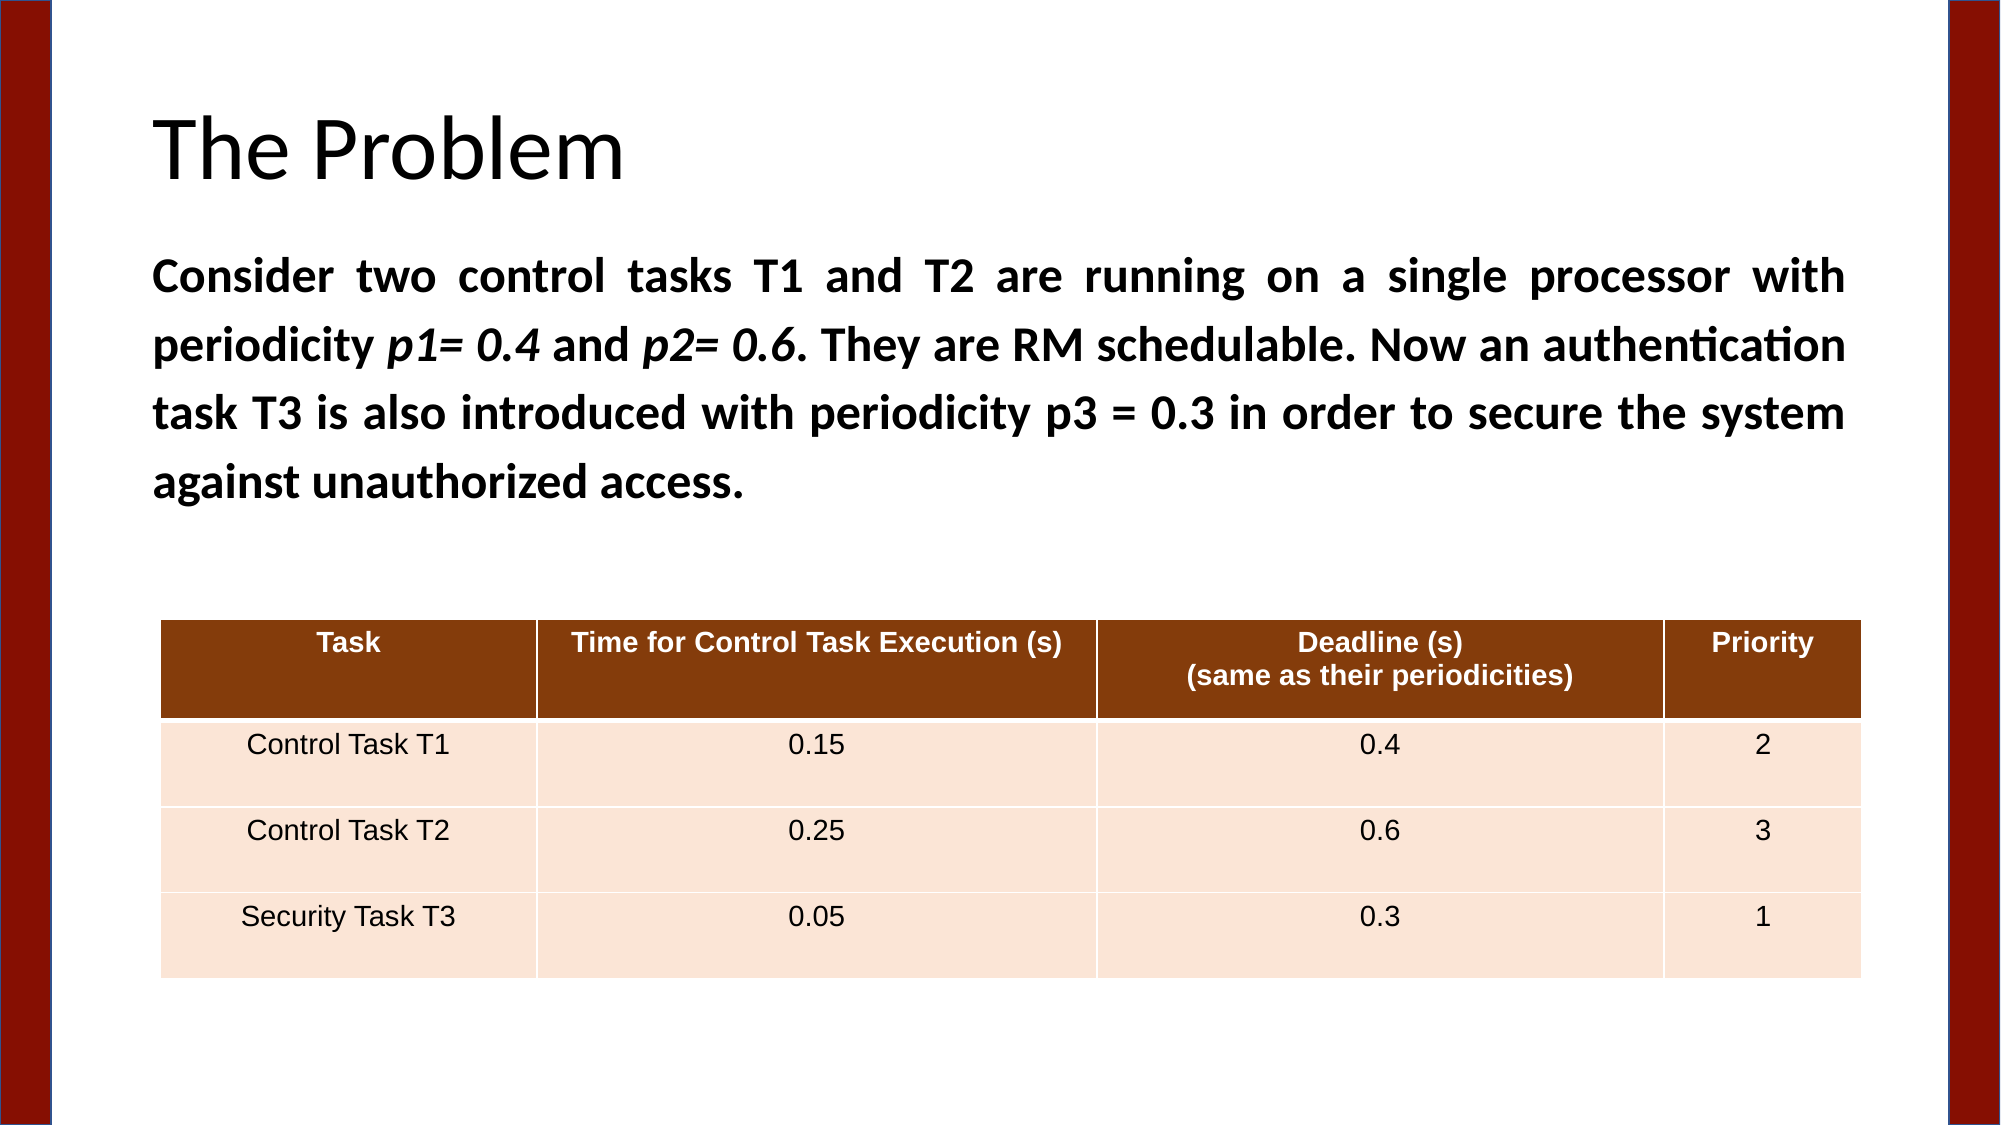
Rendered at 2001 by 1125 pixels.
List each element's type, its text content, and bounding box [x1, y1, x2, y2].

title The Problem [137, 41, 1863, 218]
table_cell Security Task T3 [161, 893, 536, 978]
table_header Priority [1665, 620, 1861, 718]
table_cell 1 [1665, 893, 1861, 978]
table_cell 3 [1665, 808, 1861, 892]
table_cell 0.4 [1098, 723, 1663, 806]
table_cell 0.3 [1098, 893, 1663, 978]
table_cell 0.25 [538, 808, 1096, 892]
table_cell 0.05 [538, 893, 1096, 978]
table_cell Control Task T2 [161, 808, 536, 892]
table_header Time for Control Task Execution (s) [538, 620, 1096, 718]
table_cell 0.6 [1098, 808, 1663, 892]
table_cell 2 [1665, 723, 1861, 806]
table_cell Control Task T1 [161, 723, 536, 806]
table_cell 0.15 [538, 723, 1096, 806]
table_header Task [161, 620, 536, 718]
table_header Deadline (s) (same as their periodicities) [1098, 620, 1663, 718]
text_box Consider two control tasks T1 and T2 are running on a single processor with periodicity p1= 0.4 and p2= 0.6. They are RM schedulable. Now an authentication task T3 is also introduced with periodicity p3 = 0.3 in order to secure the system against unauthorized access. [137, 218, 1863, 1013]
